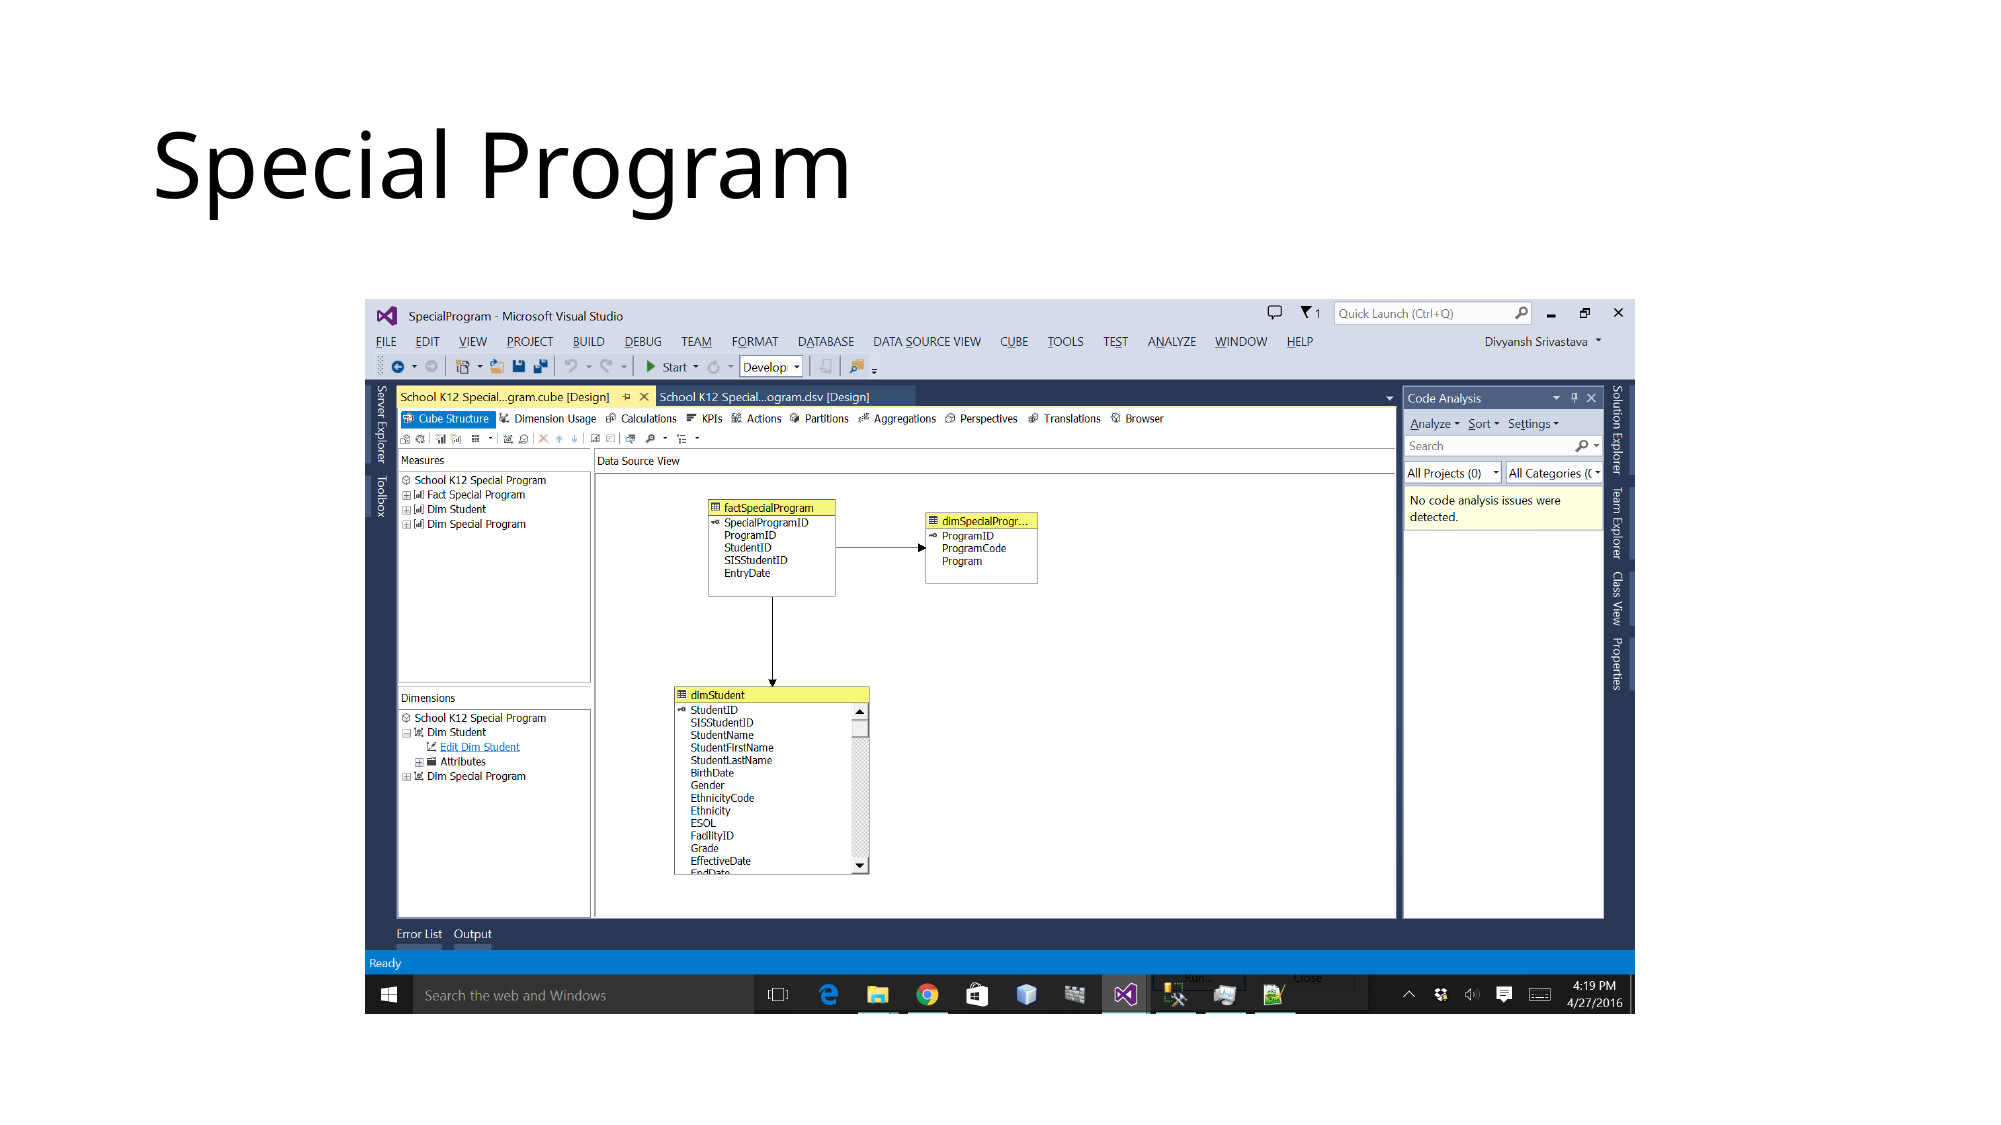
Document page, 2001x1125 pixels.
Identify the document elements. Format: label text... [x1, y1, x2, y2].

title Special Program [137, 59, 1863, 278]
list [365, 299, 1635, 1014]
